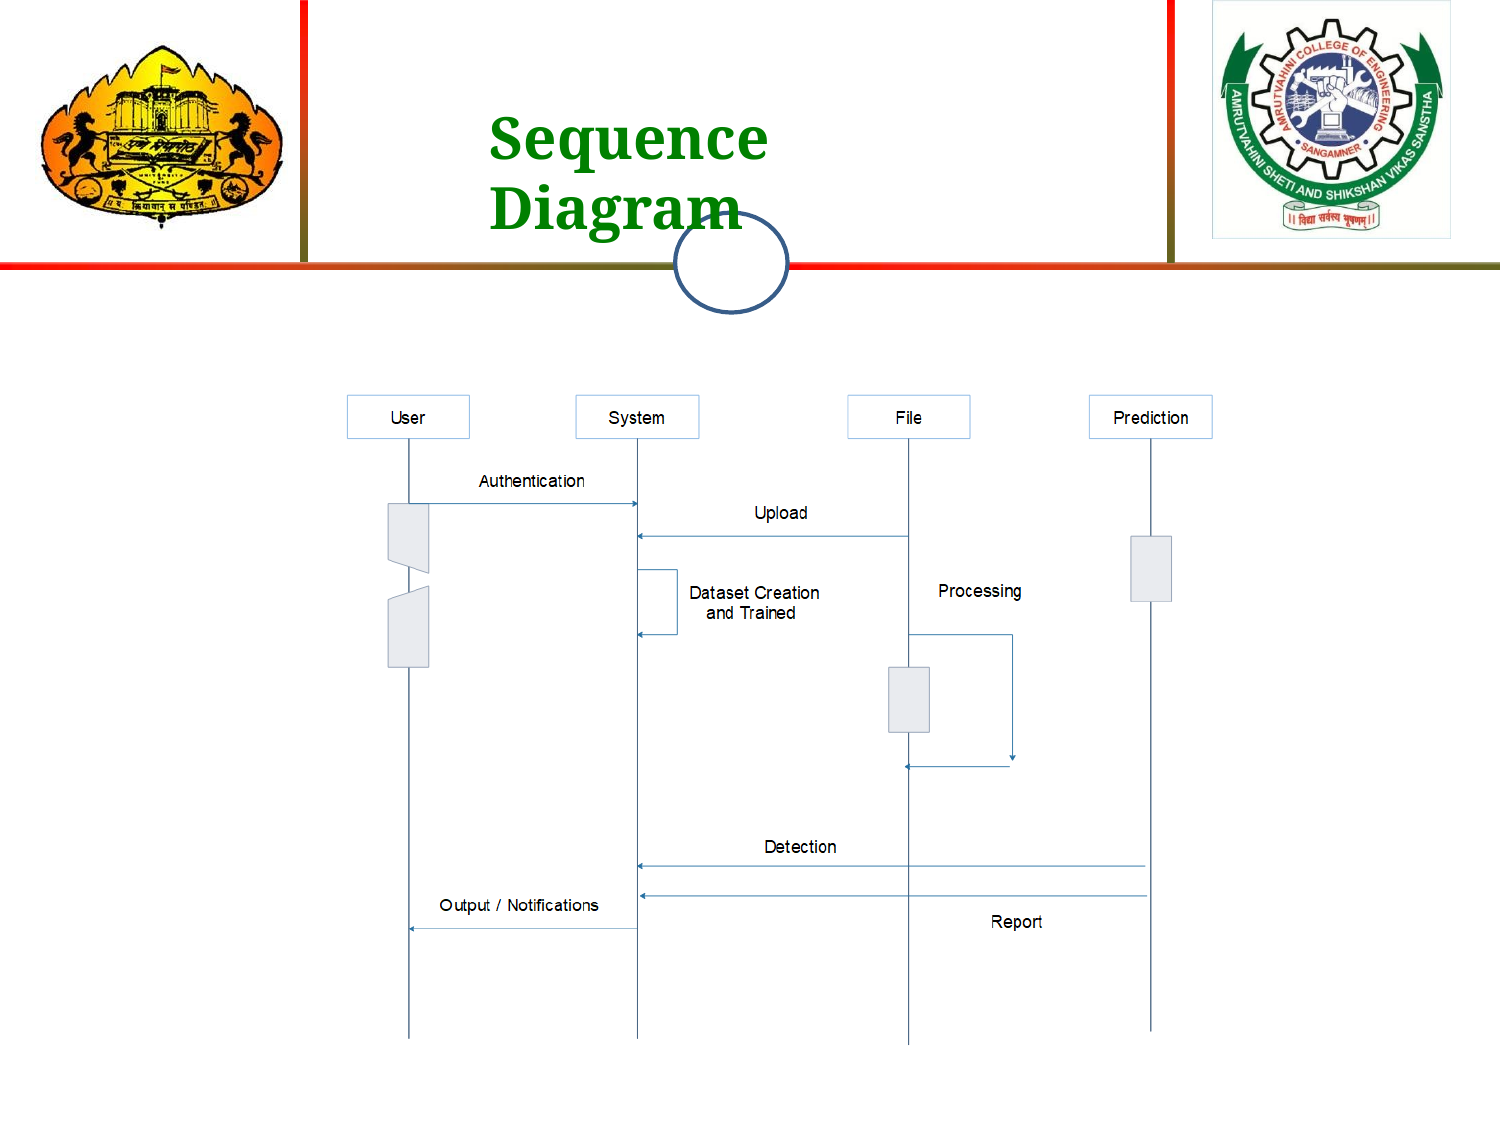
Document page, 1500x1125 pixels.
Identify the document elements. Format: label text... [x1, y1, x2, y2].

picture [0, 0, 673, 270]
picture [790, 0, 1500, 270]
title Sequence Diagram [489, 100, 1011, 172]
picture [271, 349, 1257, 1080]
picture [1212, 0, 1451, 239]
picture [35, 41, 288, 231]
